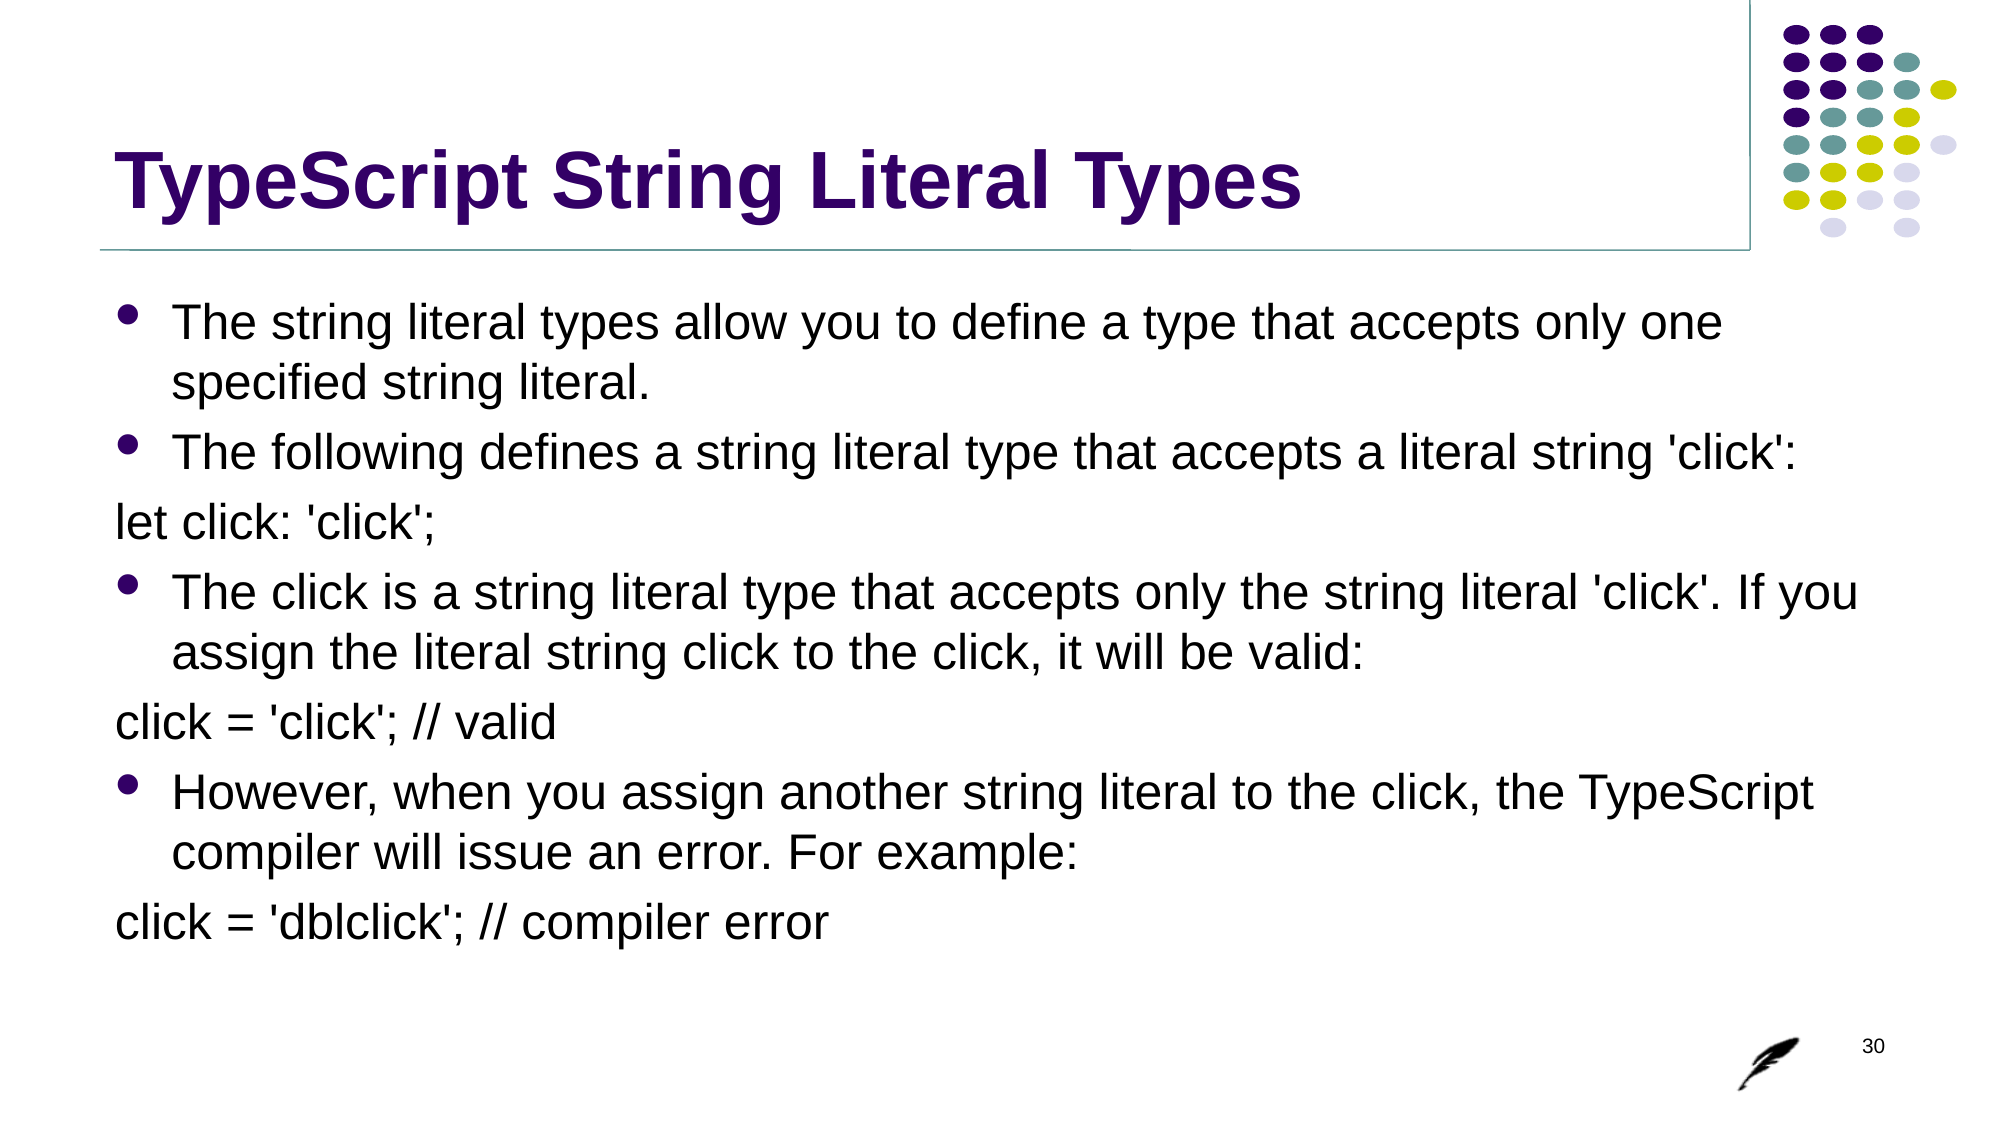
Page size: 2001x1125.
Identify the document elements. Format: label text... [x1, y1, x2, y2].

slide_number 30 [1433, 1025, 1900, 1100]
list The string literal types allow you to define a type that accepts only one specified string literal. The following defines a string literal type that accepts a literal string 'click': let click: 'click'; The click is a string literal type that accepts only the string literal 'click'. If you assign the literal string click to the click, it will be valid: click = 'click'; // valid However, when you assign another string literal to the click, the TypeScript compiler will issue an error. For example: click = 'dblclick'; // compiler error [99, 282, 1900, 1006]
title TypeScript String Literal Types [99, 20, 1750, 233]
